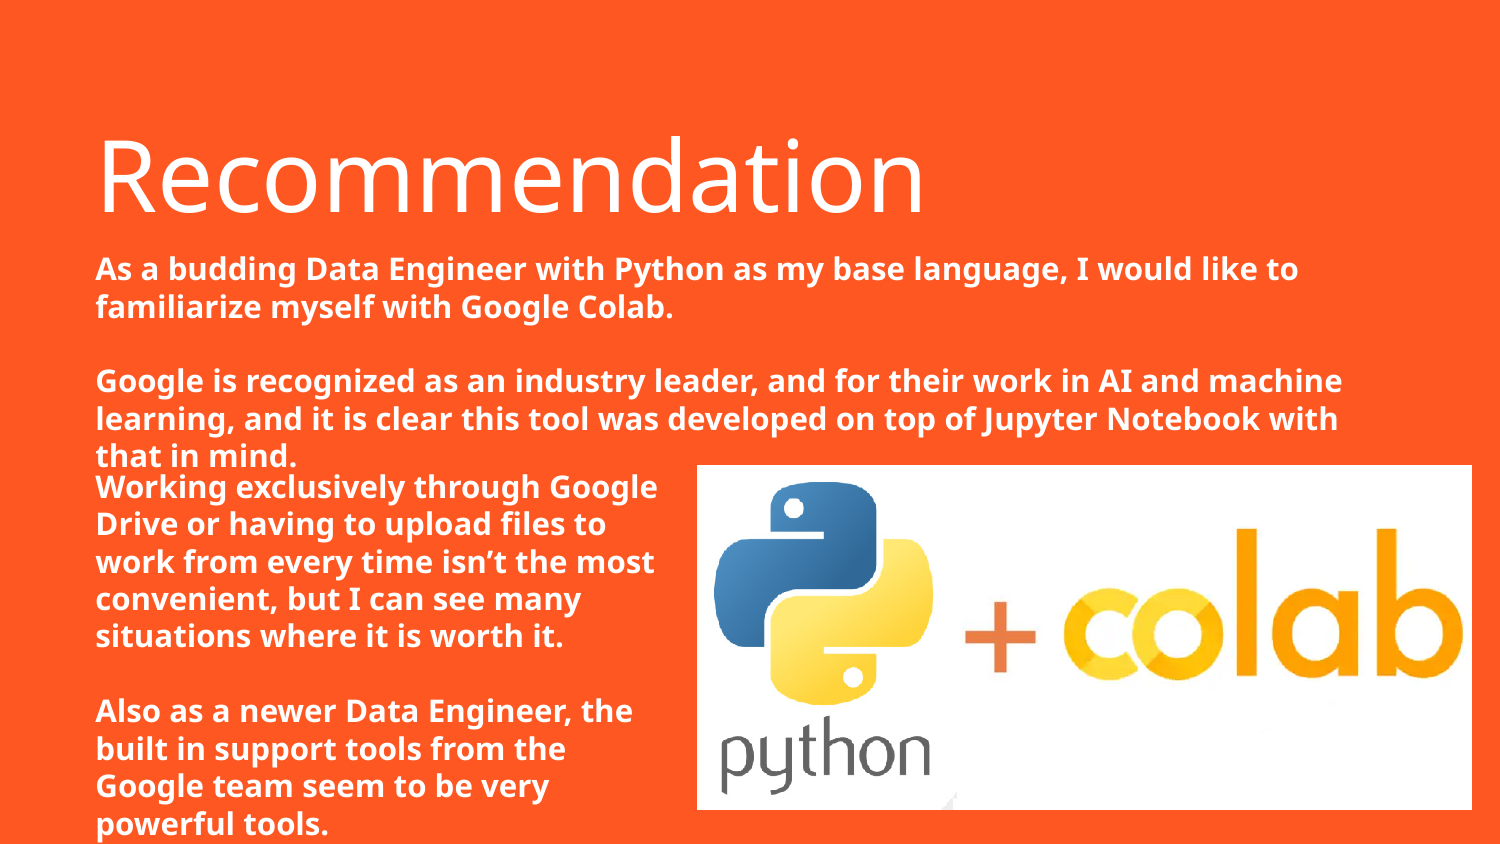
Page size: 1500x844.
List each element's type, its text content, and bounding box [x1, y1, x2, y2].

picture [697, 465, 1472, 810]
text_box Working exclusively through Google Drive or having to upload files to work from every time isn’t the most convenient, but I can see many situations where it is worth it. Also as a newer Data Engineer, the built in support tools from the Google team seem to be very powerful tools. [80, 527, 688, 844]
text_box As a budding Data Engineer with Python as my base language, I would like to familiarize myself with Google Colab. Google is recognized as an industry leader, and for their work in AI and machine learning, and it is clear this tool was developed on top of Jupyter Notebook with that in mind. [80, 234, 1424, 527]
title Recommendation [80, 86, 1065, 234]
